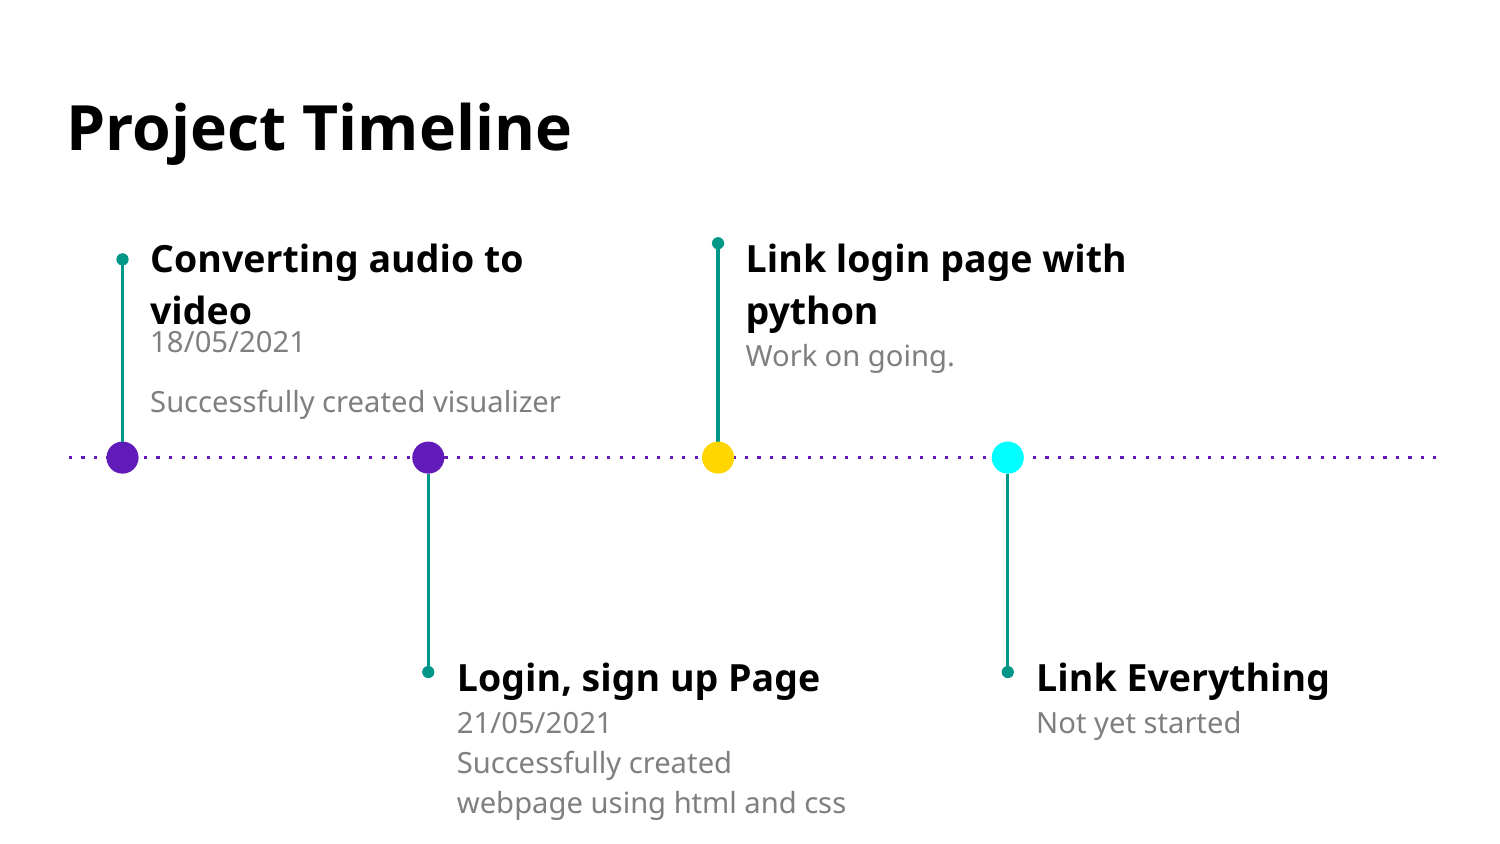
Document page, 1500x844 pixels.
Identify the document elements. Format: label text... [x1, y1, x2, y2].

title Project Timeline [51, 72, 1449, 176]
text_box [701, 243, 735, 475]
list Link Everything Not yet started [1021, 632, 1458, 792]
list Login, sign up Page 21/05/2021 Successfully created webpage using html and css [441, 632, 879, 792]
list Link login page with python Work on going. [730, 213, 1168, 373]
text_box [991, 441, 1025, 673]
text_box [411, 441, 445, 673]
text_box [106, 259, 139, 474]
list Converting audio to video 18/05/2021 Successfully created visualizer [135, 213, 592, 373]
